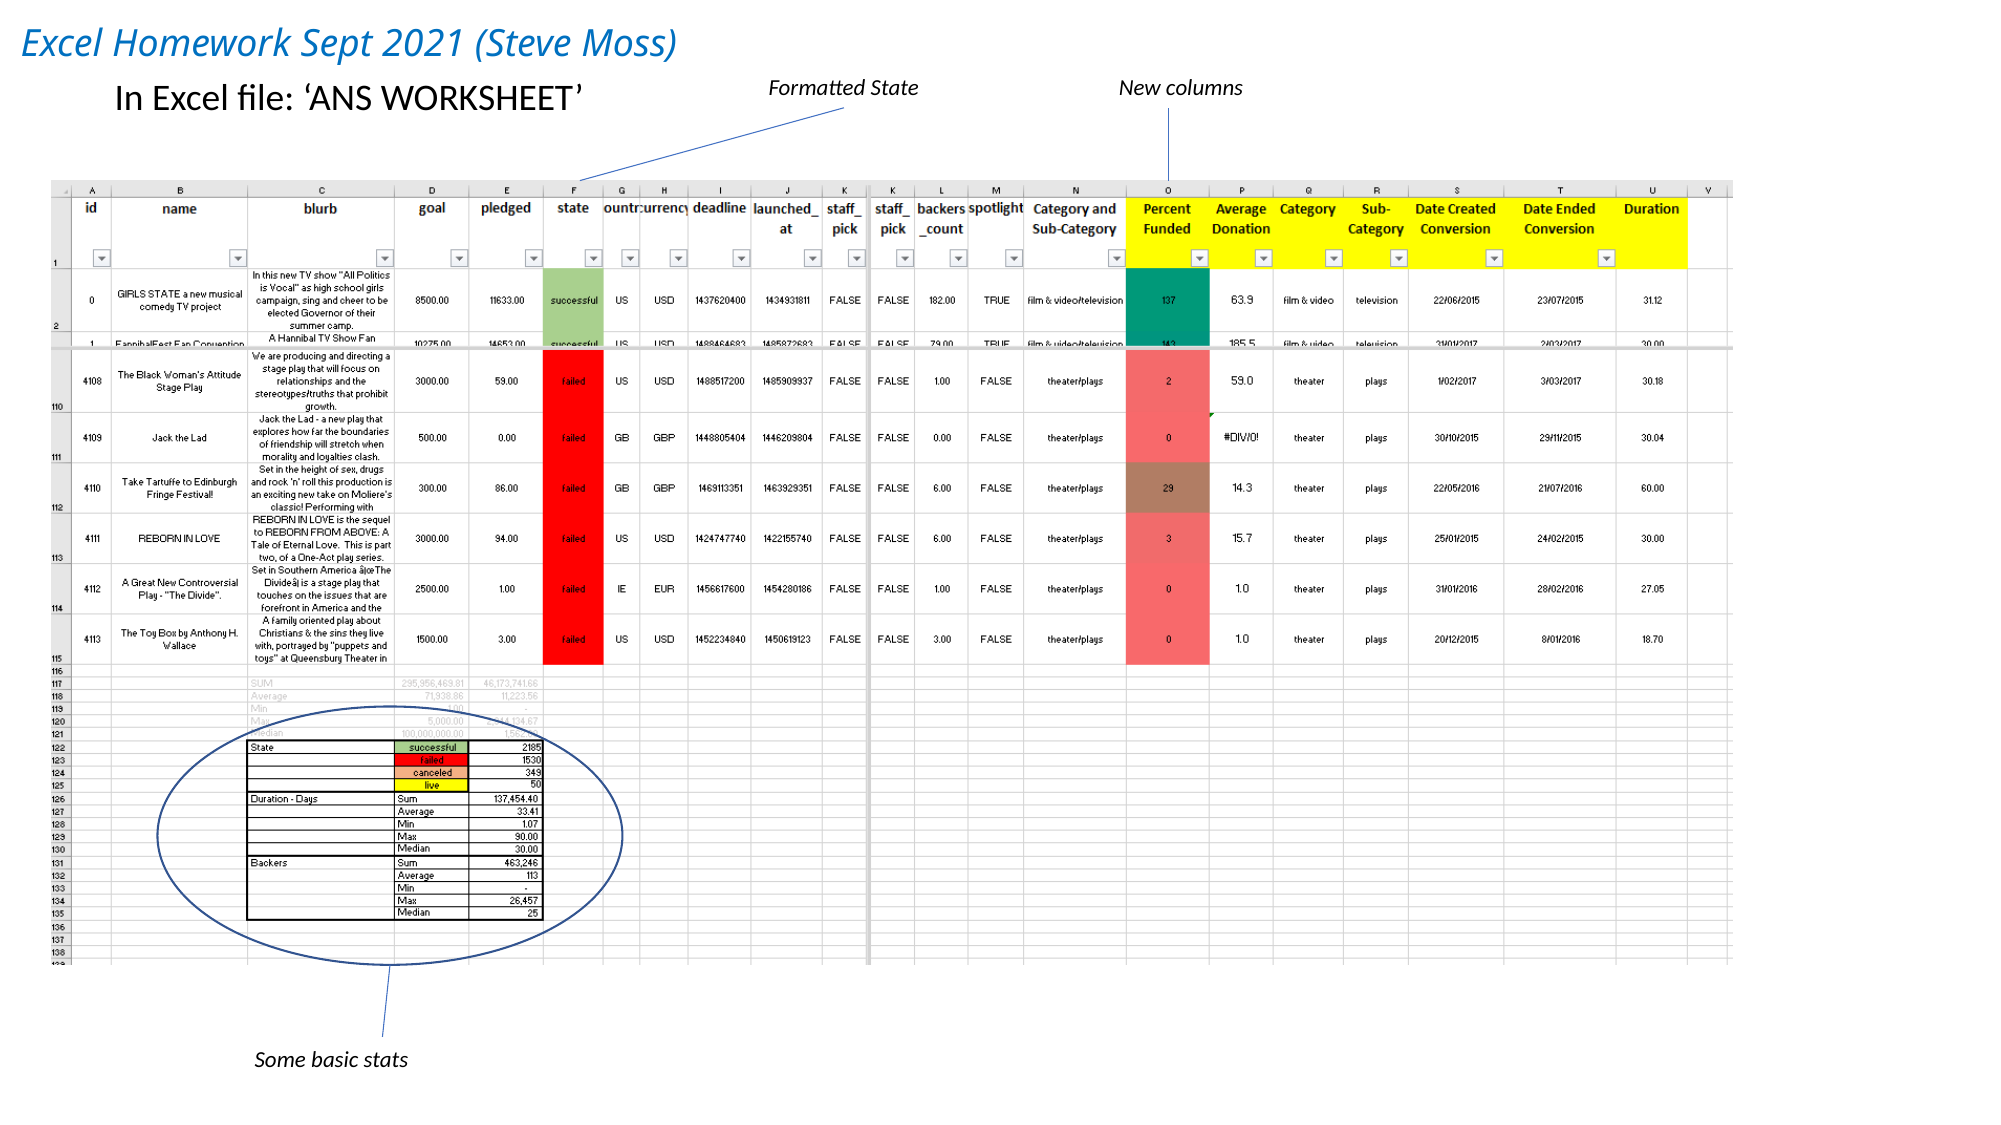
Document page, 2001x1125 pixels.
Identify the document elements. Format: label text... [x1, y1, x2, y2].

text_box New columns [1104, 65, 1259, 108]
text_box Some basic stats [239, 1036, 526, 1080]
text_box In Excel file: ‘ANS WORKSHEET’ [99, 65, 599, 126]
text_box Formatted State [753, 65, 935, 108]
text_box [382, 964, 390, 1037]
picture [51, 180, 1733, 965]
text_box Excel Homework Sept 2021 (Steve Moss) [5, 11, 693, 71]
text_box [579, 108, 844, 181]
